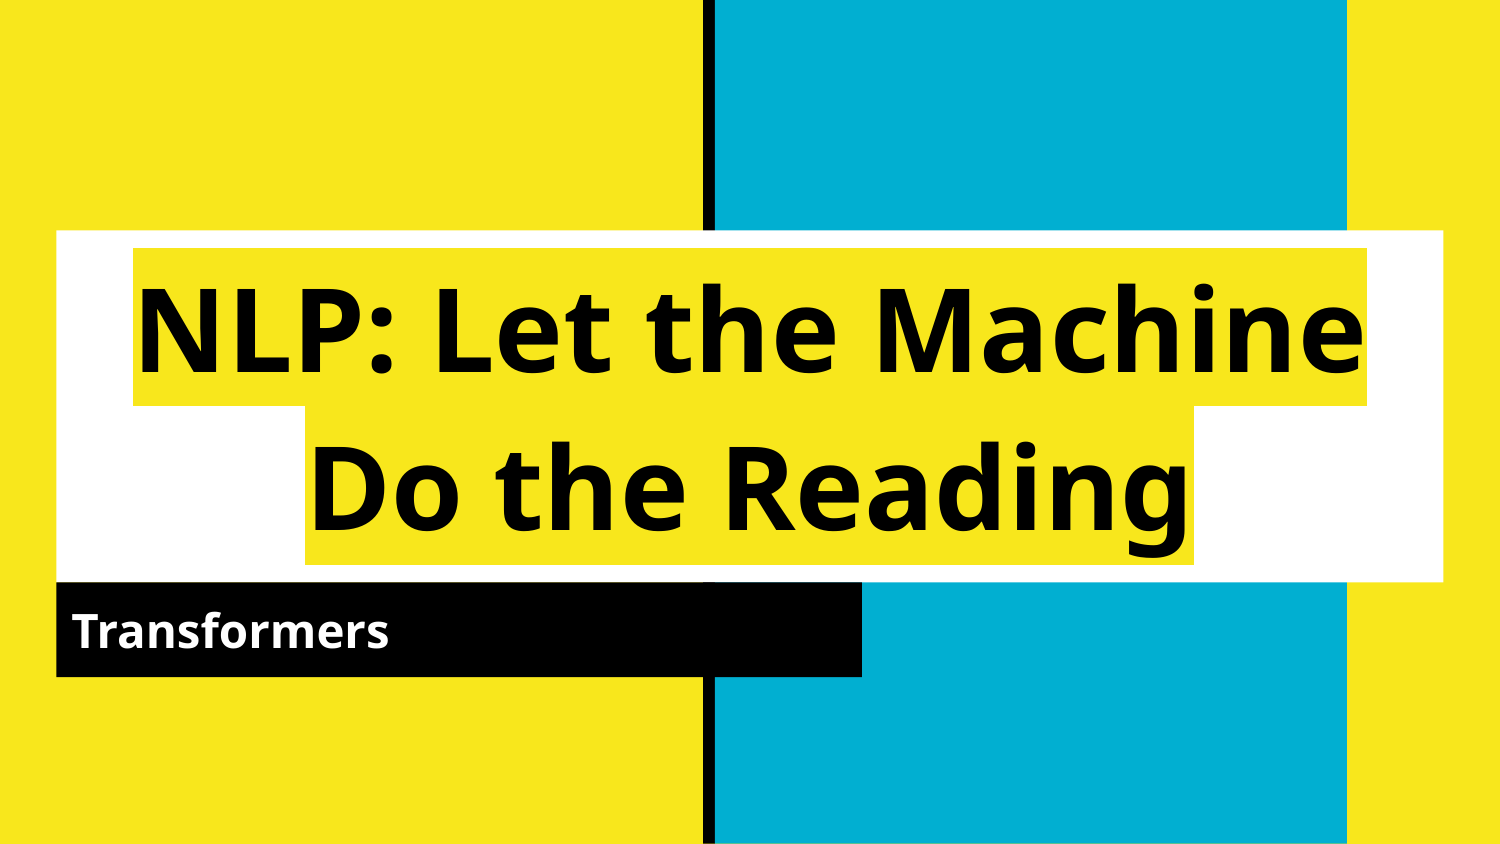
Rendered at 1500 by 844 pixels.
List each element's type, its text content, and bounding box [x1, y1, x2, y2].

title NLP: Let the Machine Do the Reading [56, 230, 1444, 583]
subtitle Transformers [56, 582, 862, 678]
